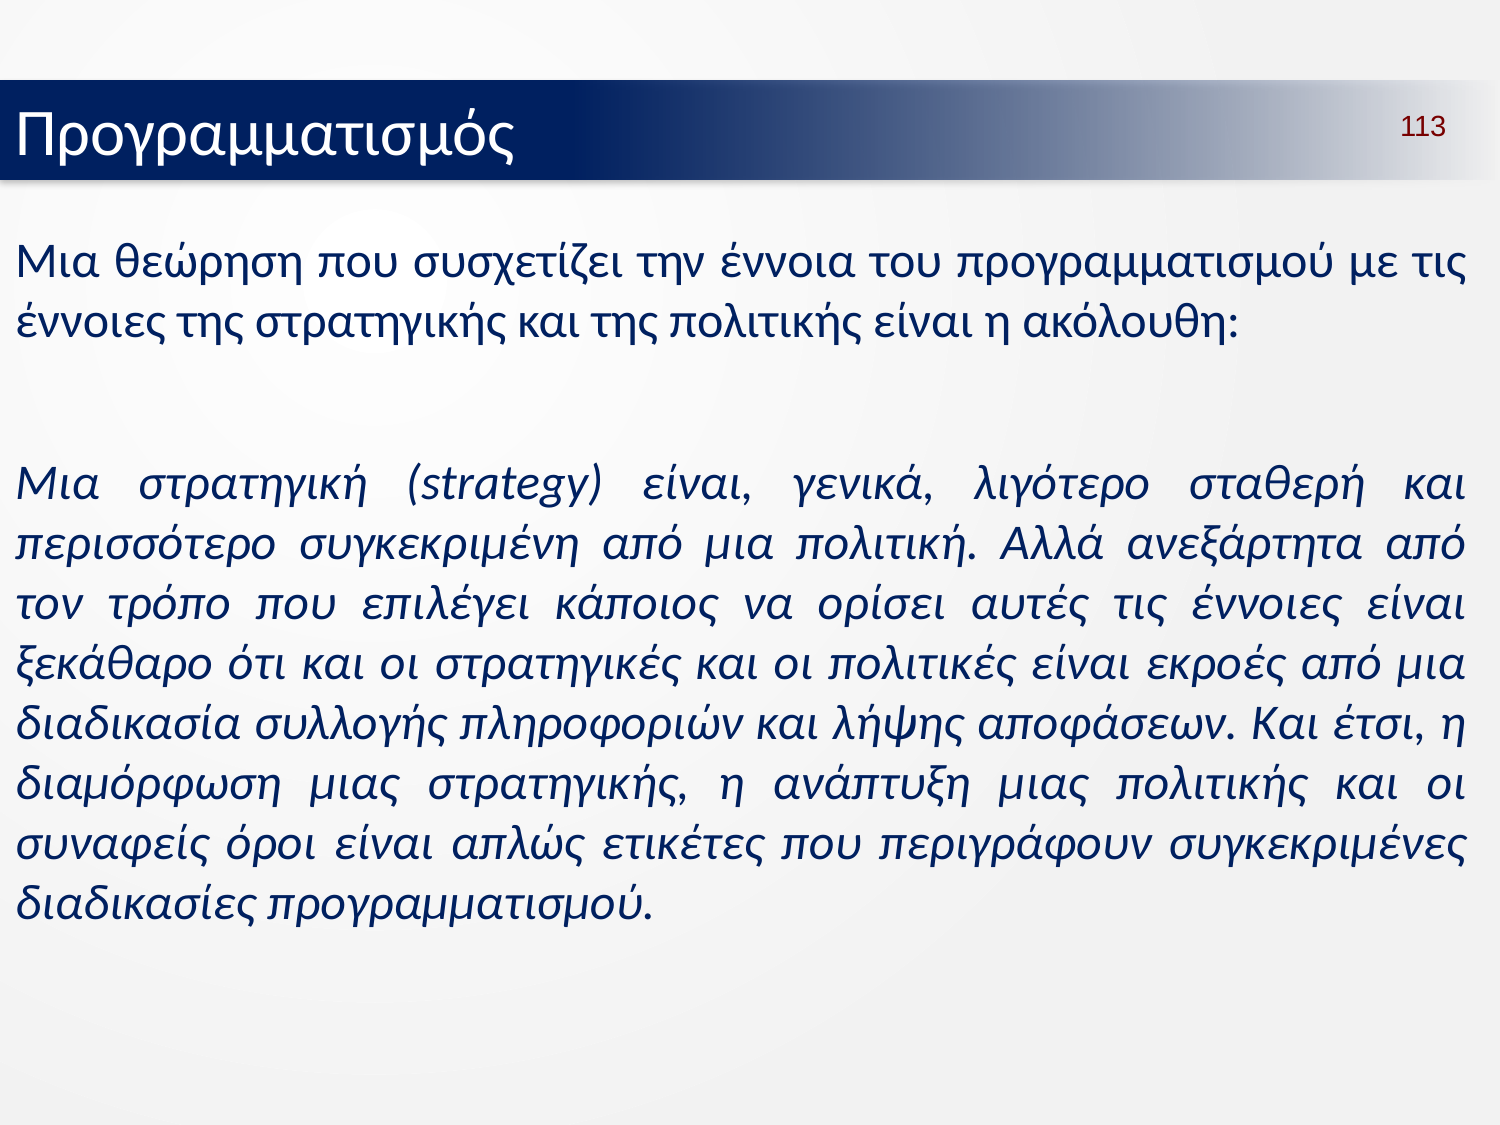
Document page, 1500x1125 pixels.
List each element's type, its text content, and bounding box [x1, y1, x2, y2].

list Προγραμματισμός [0, 80, 1471, 180]
slide_number 113 [1376, 100, 1471, 163]
list Μια θεώρηση που συσχετίζει την έννοια του προγραμματισμού με τις έννοιες της στρατηγικής και της πολιτικής είναι η ακόλουθη: Μια στρατηγική (strategy) είναι, γενικά, λιγότερο σταθερή και περισσότερο συγκεκριμένη από μια πολιτική. Αλλά ανεξάρτητα από τον τρόπο που επιλέγει κάποιος να ορίσει αυτές τις έννοιες είναι ξεκάθαρο ότι και οι στρατηγικές και οι πολιτικές είναι εκροές από μια διαδικασία συλλογής πληροφοριών και λήψης αποφάσεων. Και έτσι, η διαμόρφωση μιας στρατηγικής, η ανάπτυξη μιας πολιτικής και οι συναφείς όροι είναι απλώς ετικέτες που περιγράφουν συγκεκριμένες διαδικασίες προγραμματισμού. [0, 219, 1483, 1106]
